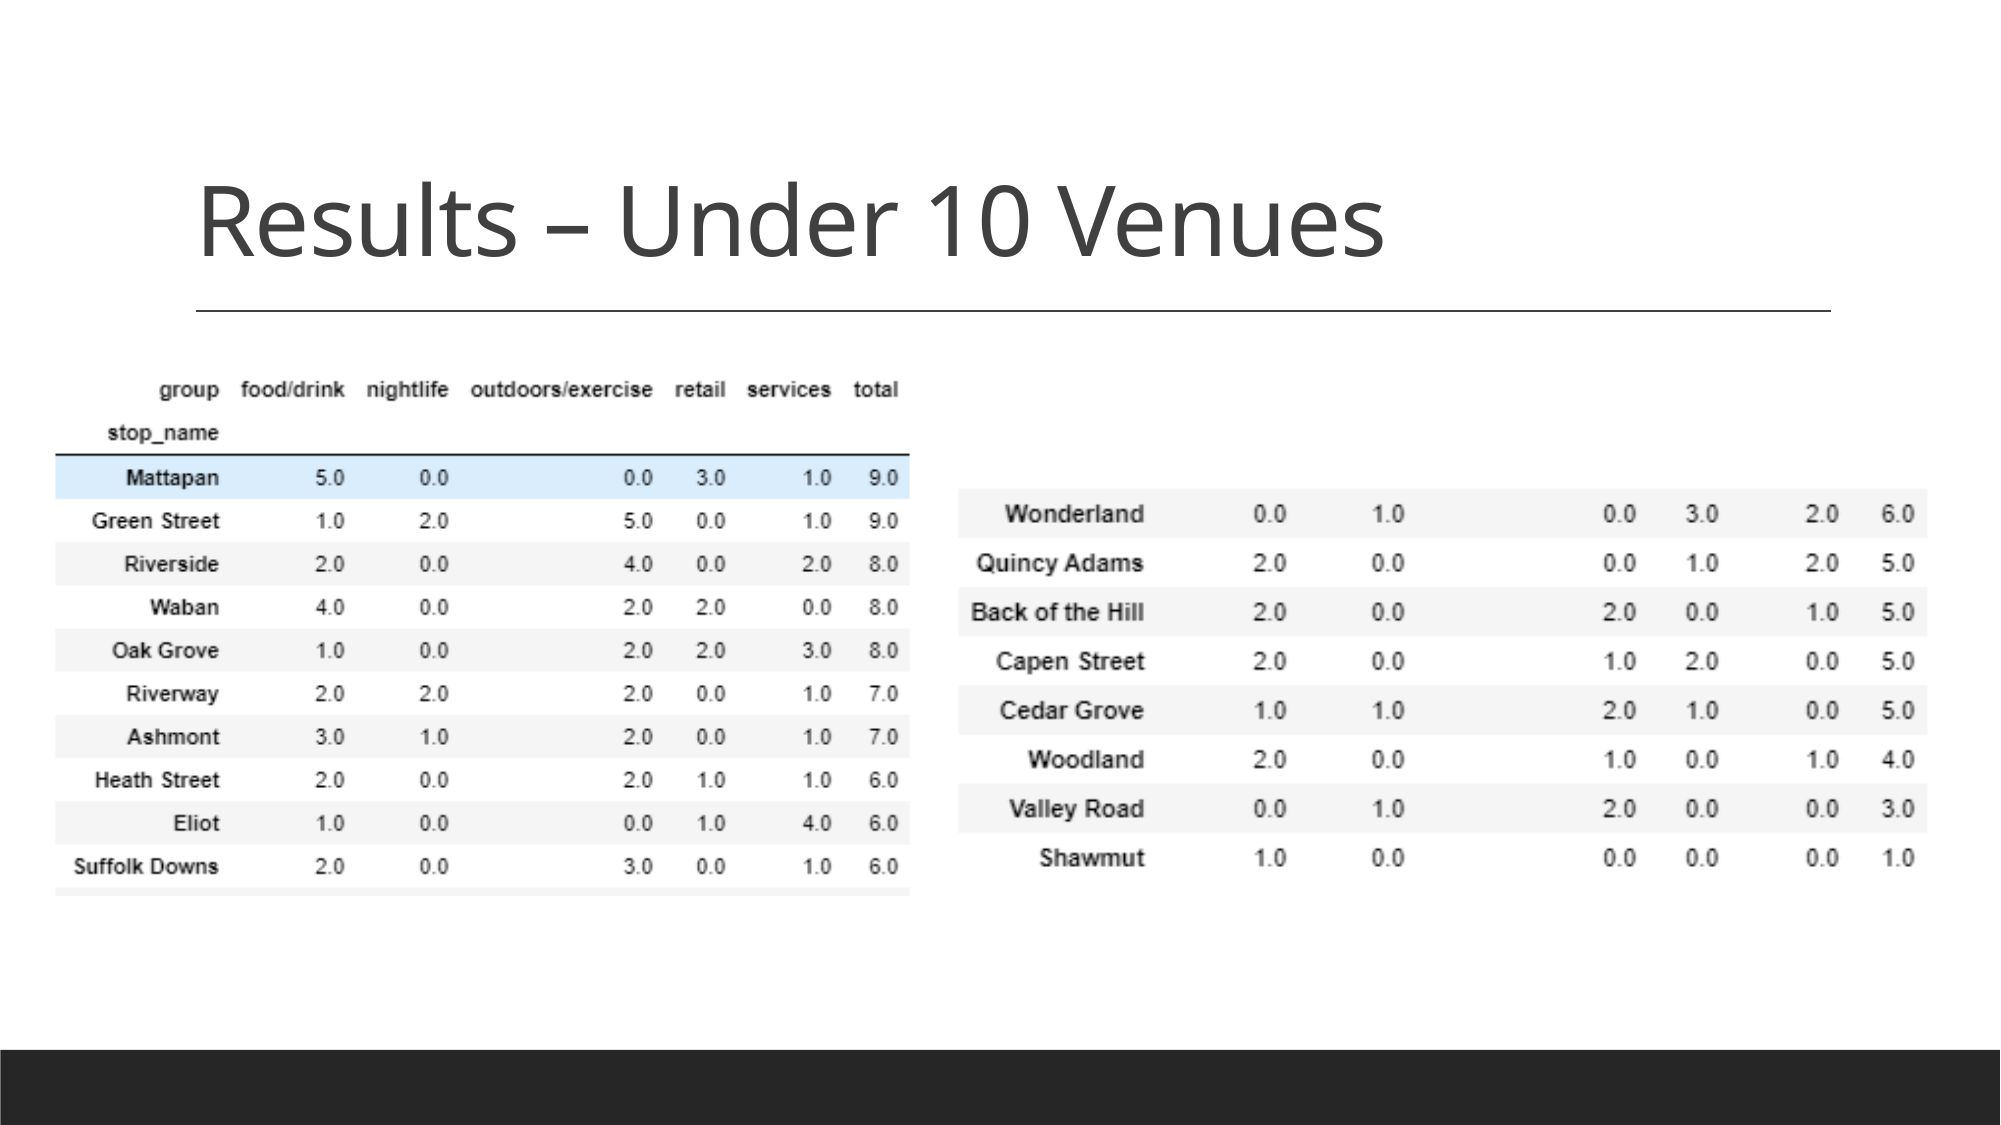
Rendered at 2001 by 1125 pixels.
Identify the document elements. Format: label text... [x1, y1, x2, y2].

picture [52, 359, 914, 896]
title Results – Under 10 Venues [180, 47, 1830, 285]
picture [947, 485, 1937, 896]
